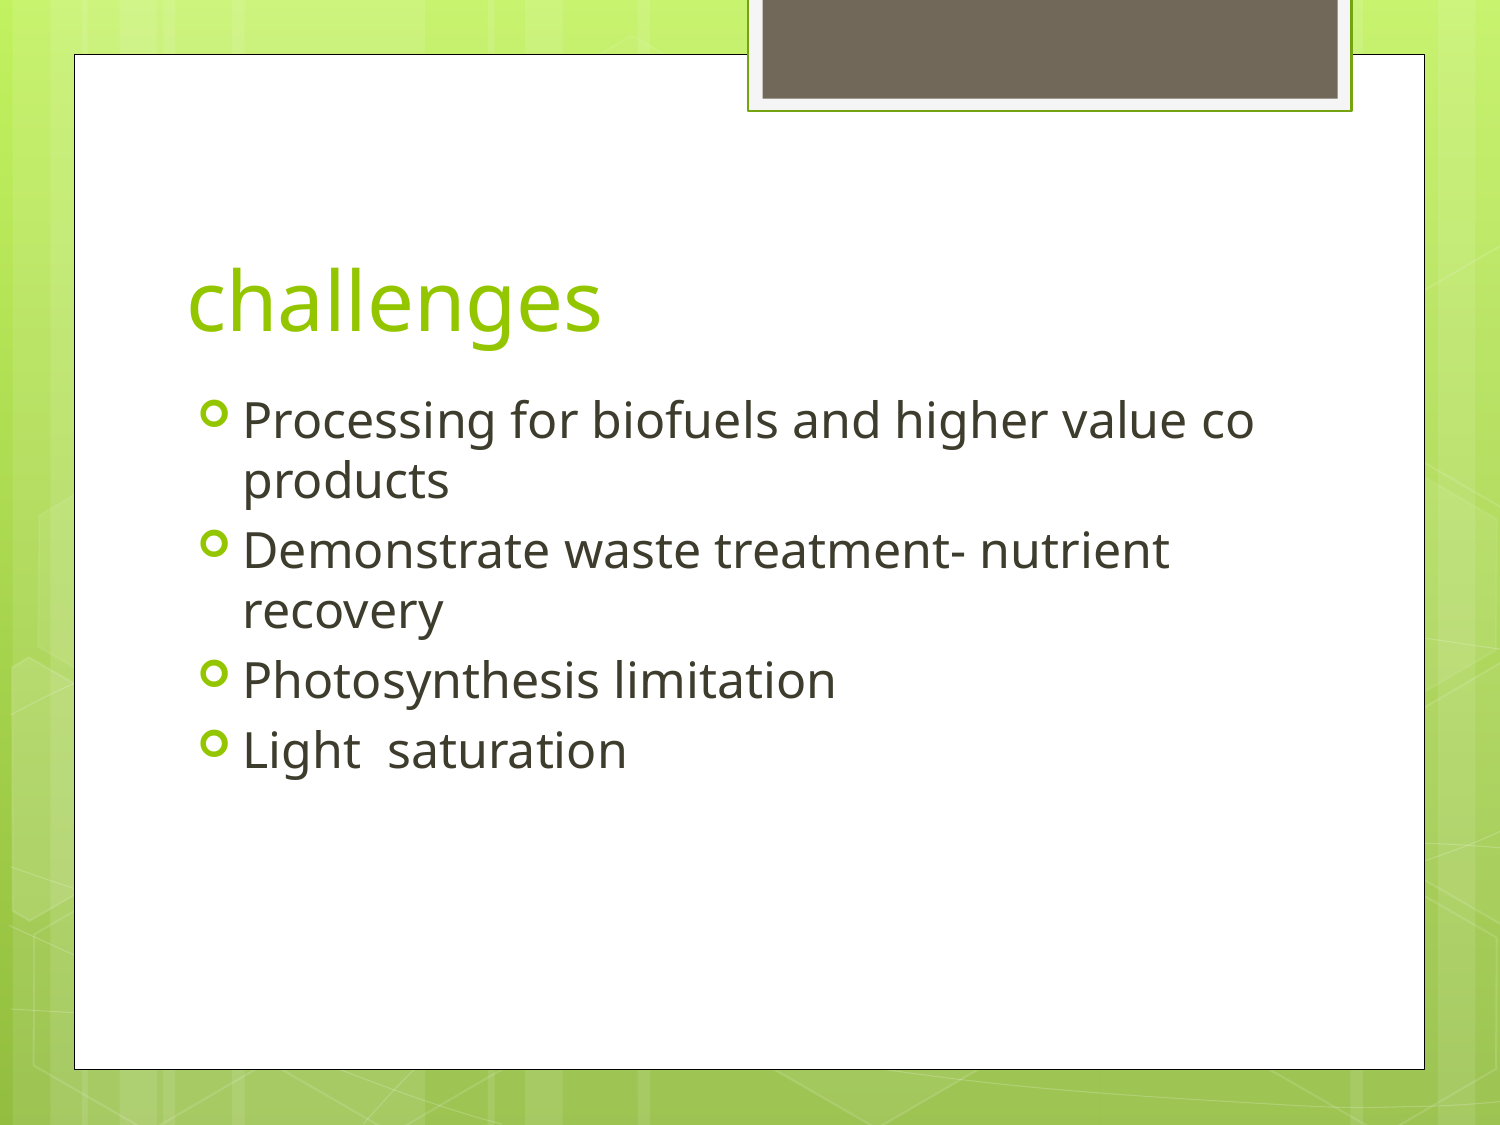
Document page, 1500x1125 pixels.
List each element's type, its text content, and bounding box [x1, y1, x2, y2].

title challenges [171, 168, 1324, 357]
list Processing for biofuels and higher value co products Demonstrate waste treatment- nutrient recovery Photosynthesis limitation Light saturation [171, 381, 1283, 957]
